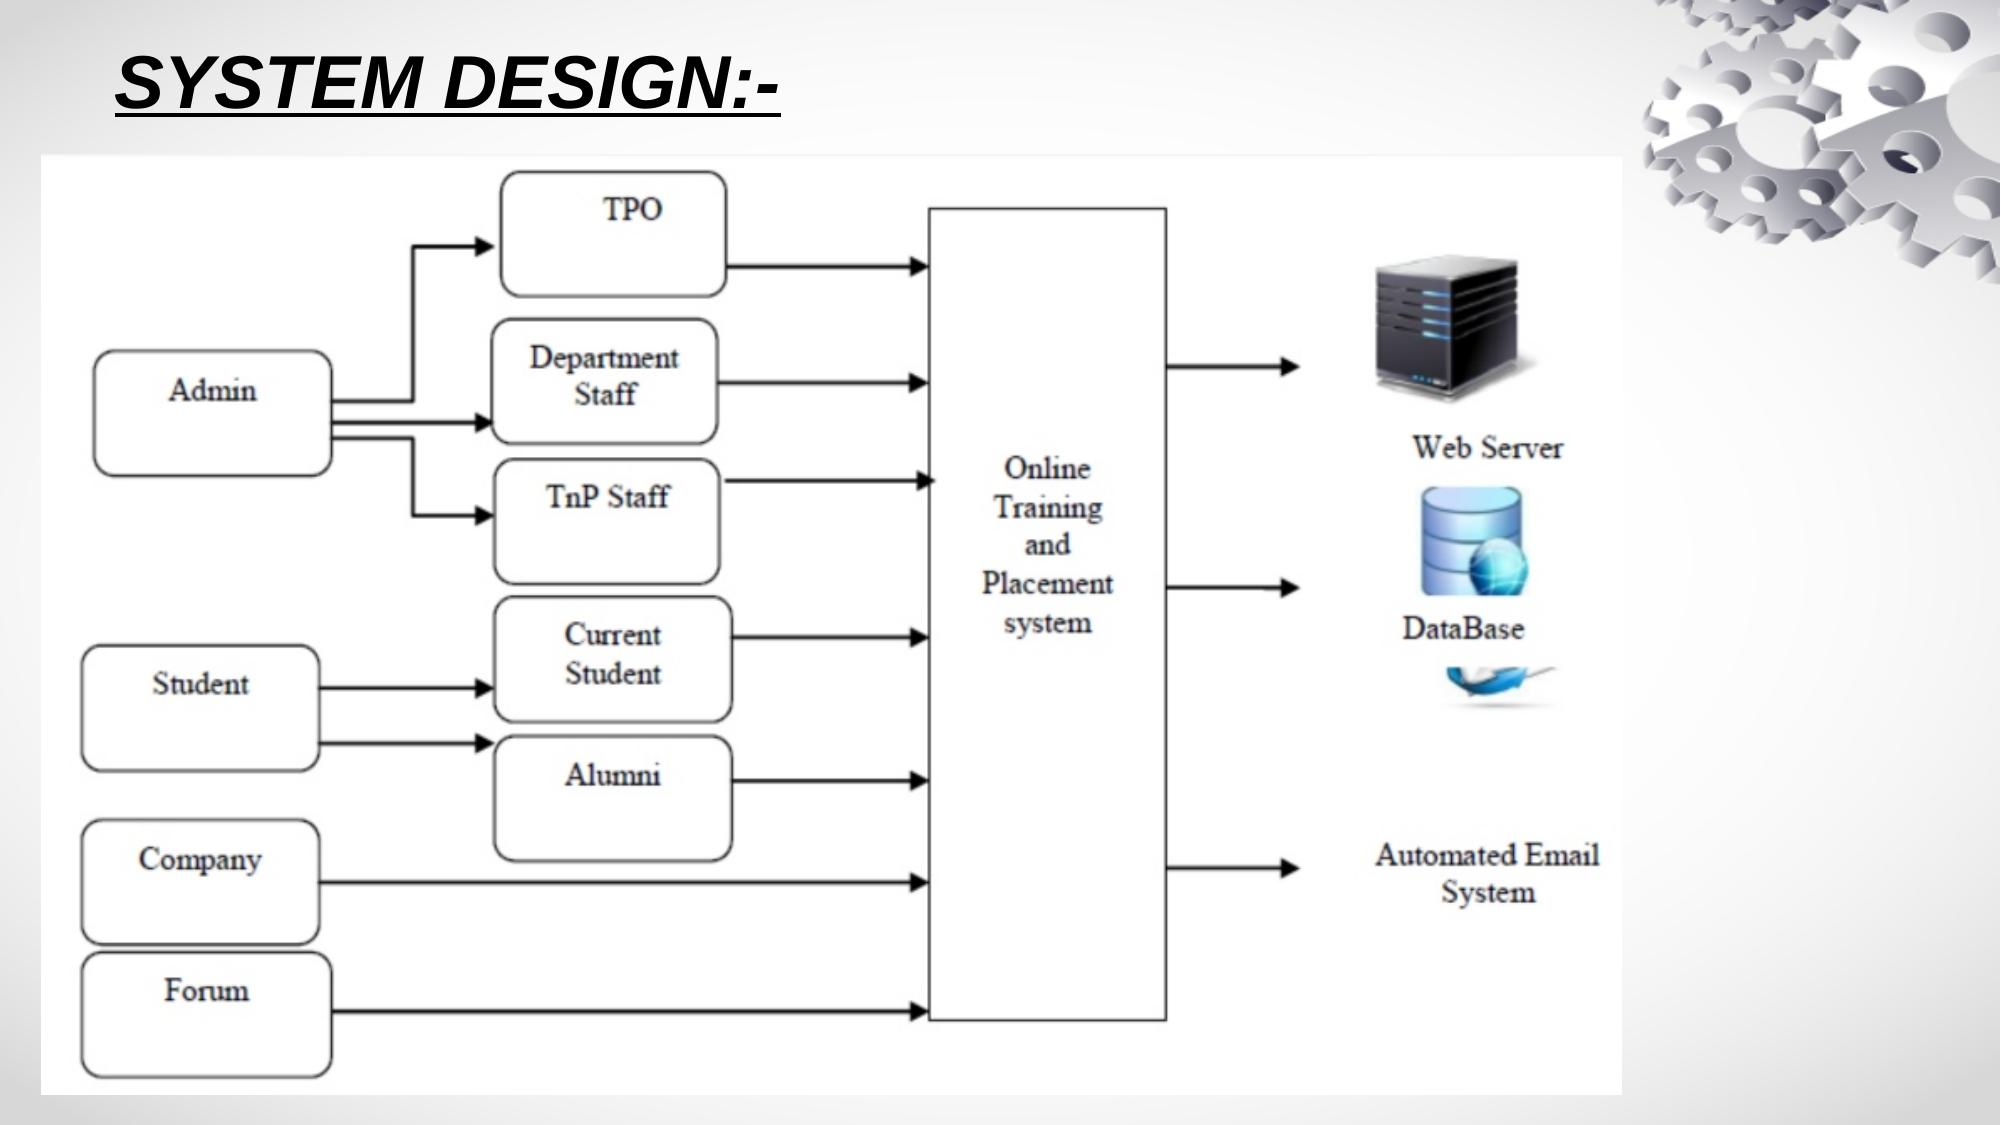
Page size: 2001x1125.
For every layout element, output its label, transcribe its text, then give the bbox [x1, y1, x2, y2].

title SYSTEM DESIGN:- [99, 30, 1901, 127]
picture [0, 0, 2000, 1125]
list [41, 154, 1622, 1095]
